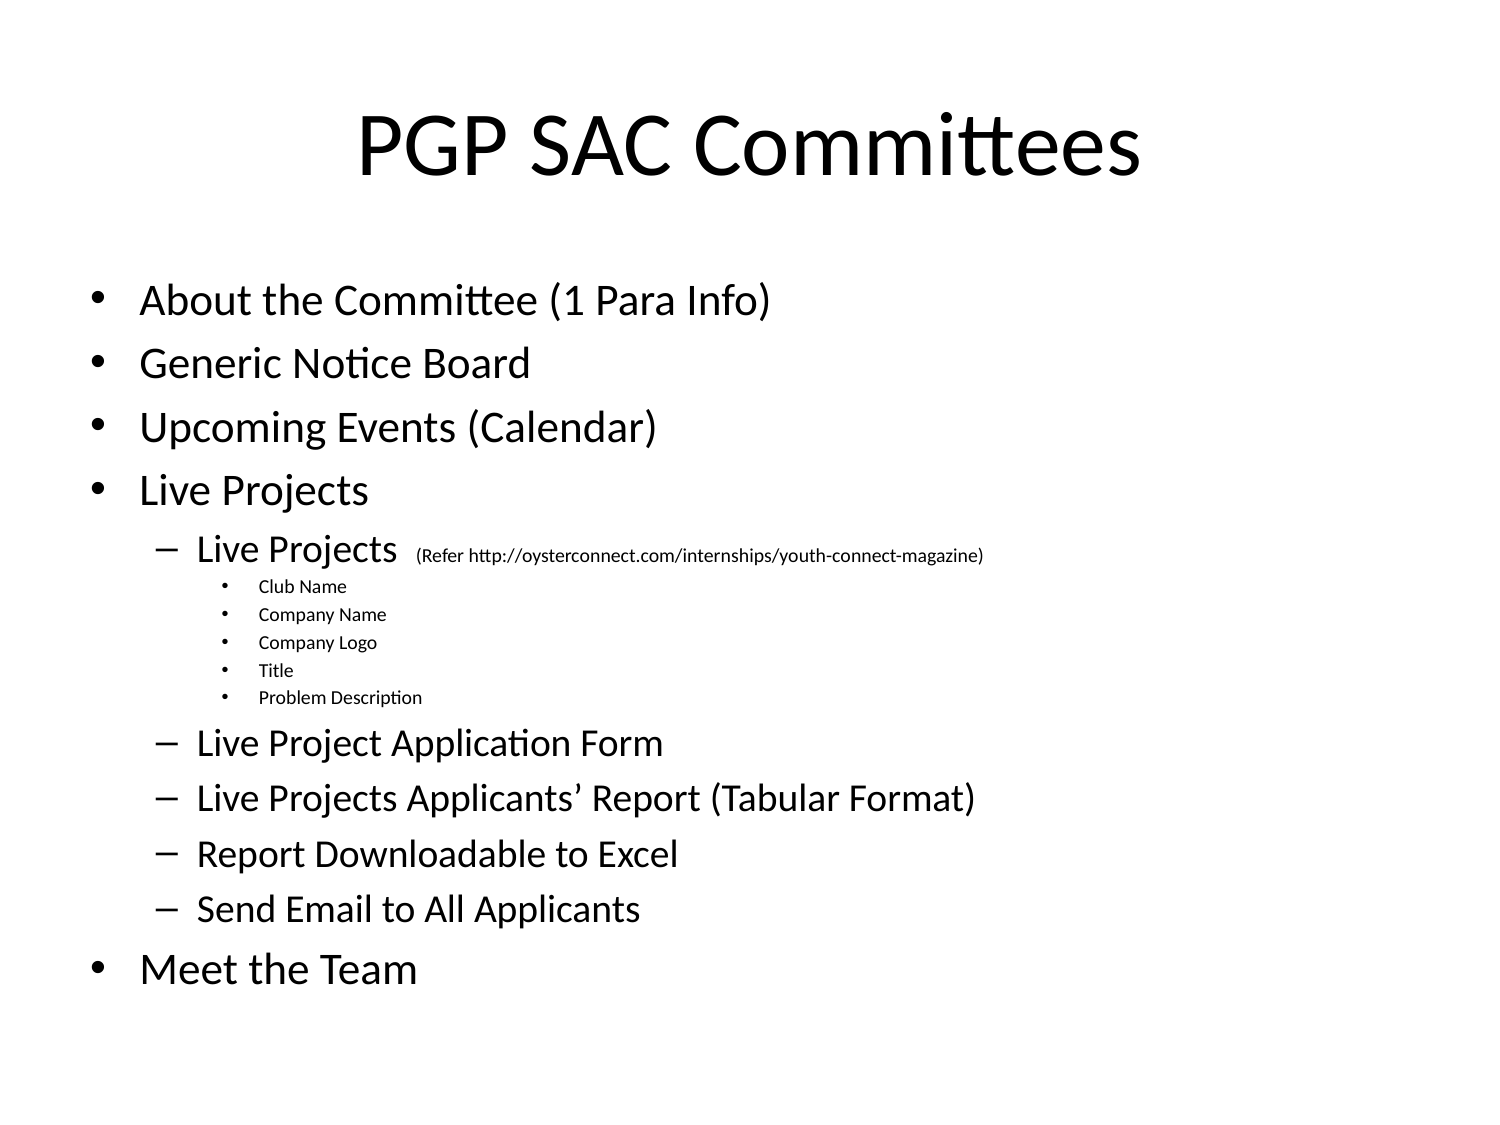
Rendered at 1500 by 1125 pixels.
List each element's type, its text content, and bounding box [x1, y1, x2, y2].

title PGP SAC Committees [75, 45, 1425, 233]
list About the Committee (1 Para Info) Generic Notice Board Upcoming Events (Calendar) Live Projects Live Projects (Refer http://oysterconnect.com/internships/youth-connect-magazine) Club Name Company Name Company Logo Title Problem Description Live Project Application Form Live Projects Applicants’ Report (Tabular Format) Report Downloadable to Excel Send Email to All Applicants Meet the Team [75, 262, 1425, 1005]
